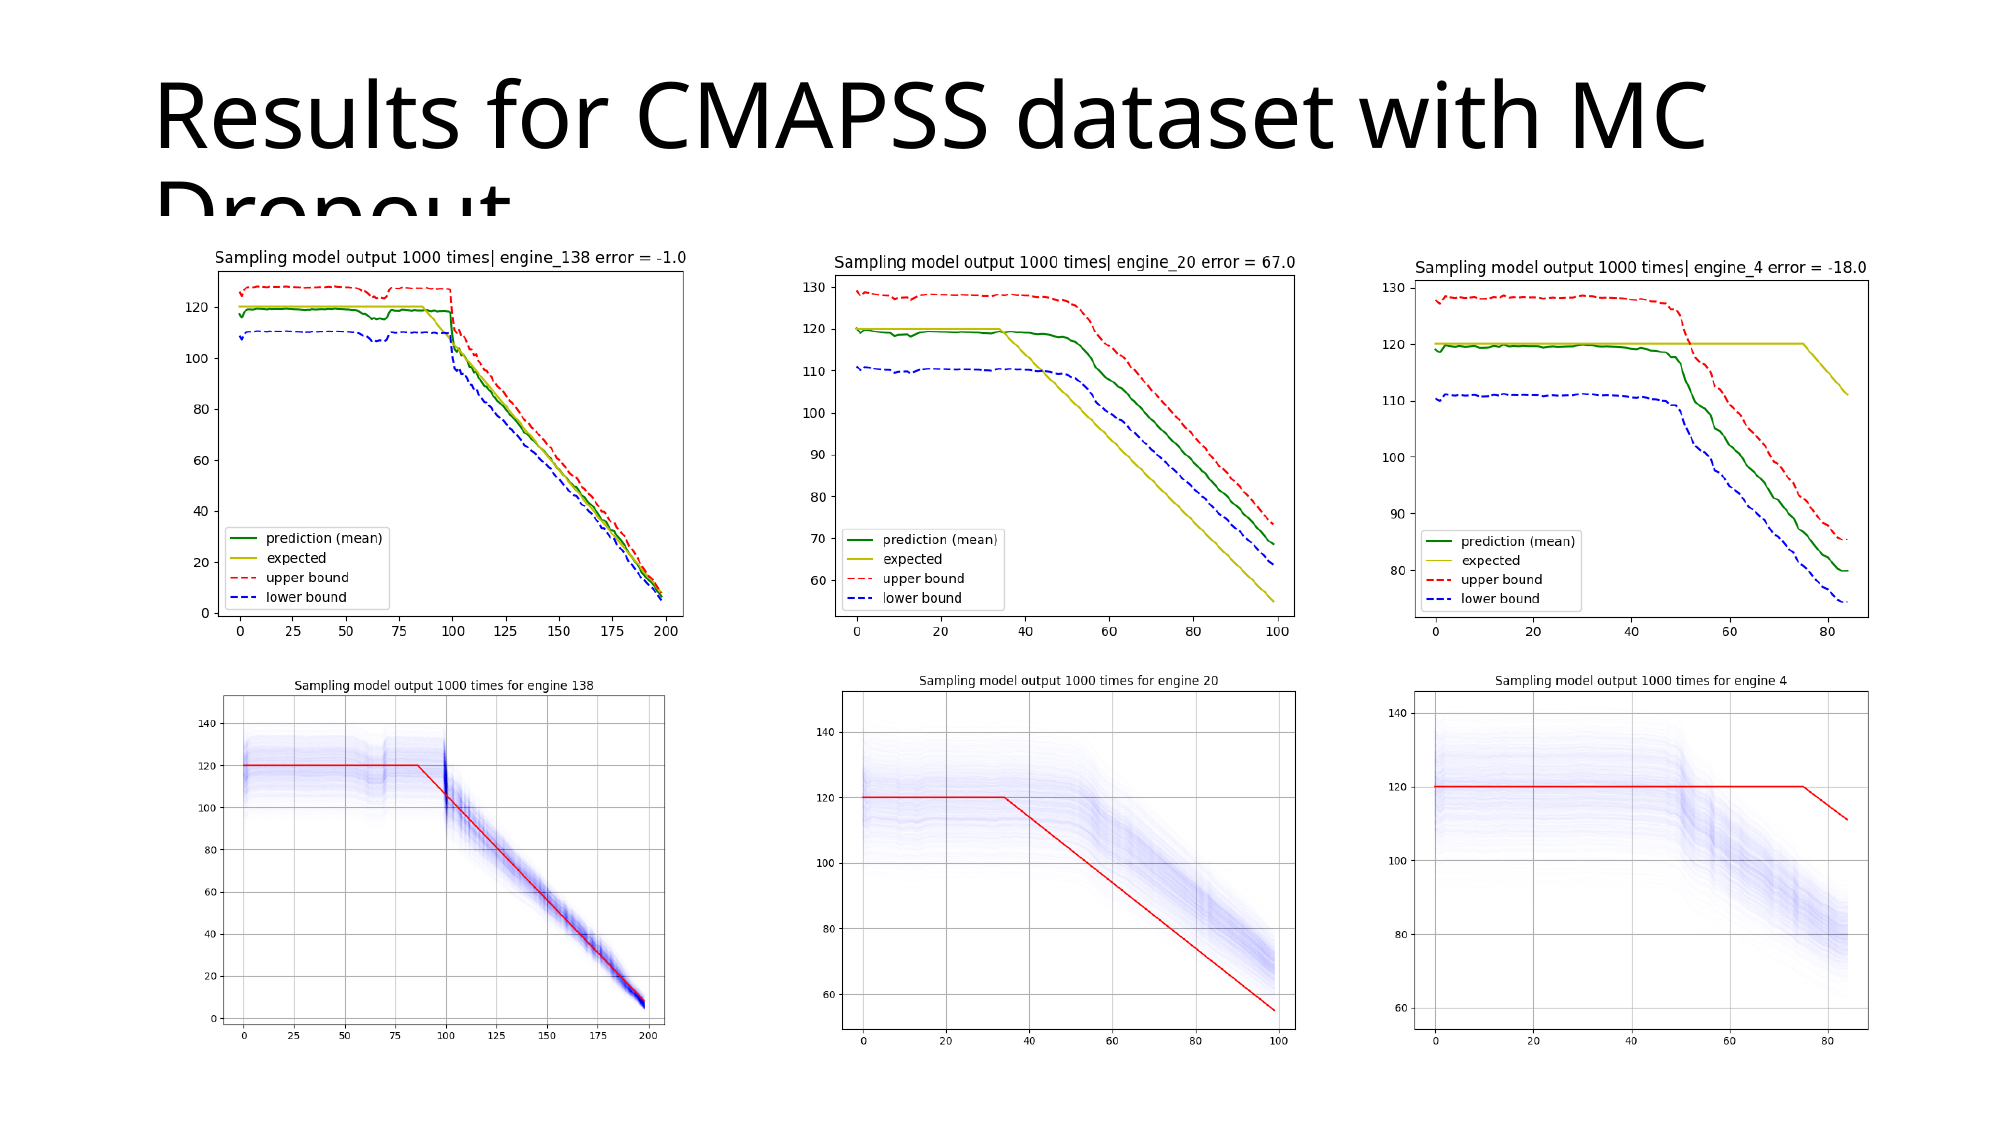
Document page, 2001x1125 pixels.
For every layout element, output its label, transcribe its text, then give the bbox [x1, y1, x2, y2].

picture [143, 216, 742, 1071]
picture [761, 221, 1926, 1077]
title Results for CMAPSS dataset with MC Dropout [137, 59, 1863, 278]
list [1353, 227, 1926, 638]
